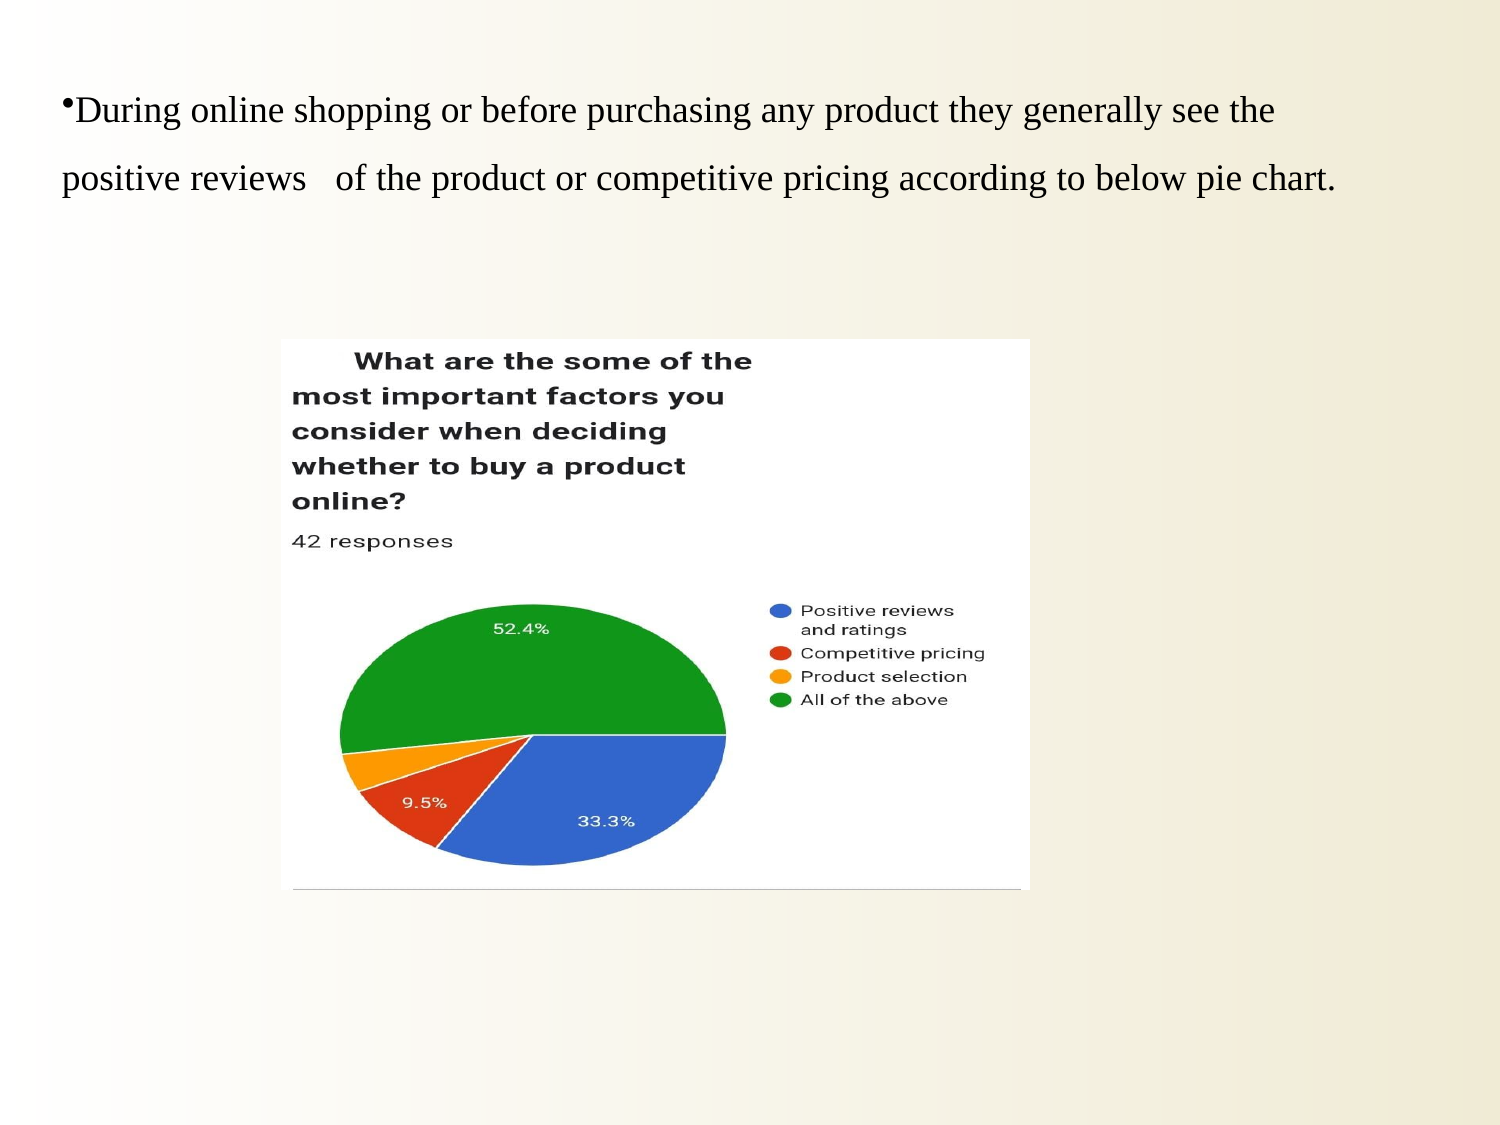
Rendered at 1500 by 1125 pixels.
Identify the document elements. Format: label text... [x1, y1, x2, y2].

picture [280, 339, 1031, 891]
text_box During online shopping or before purchasing any product they generally see the positive reviews of the product or competitive pricing according to below pie chart. [46, 55, 1360, 206]
